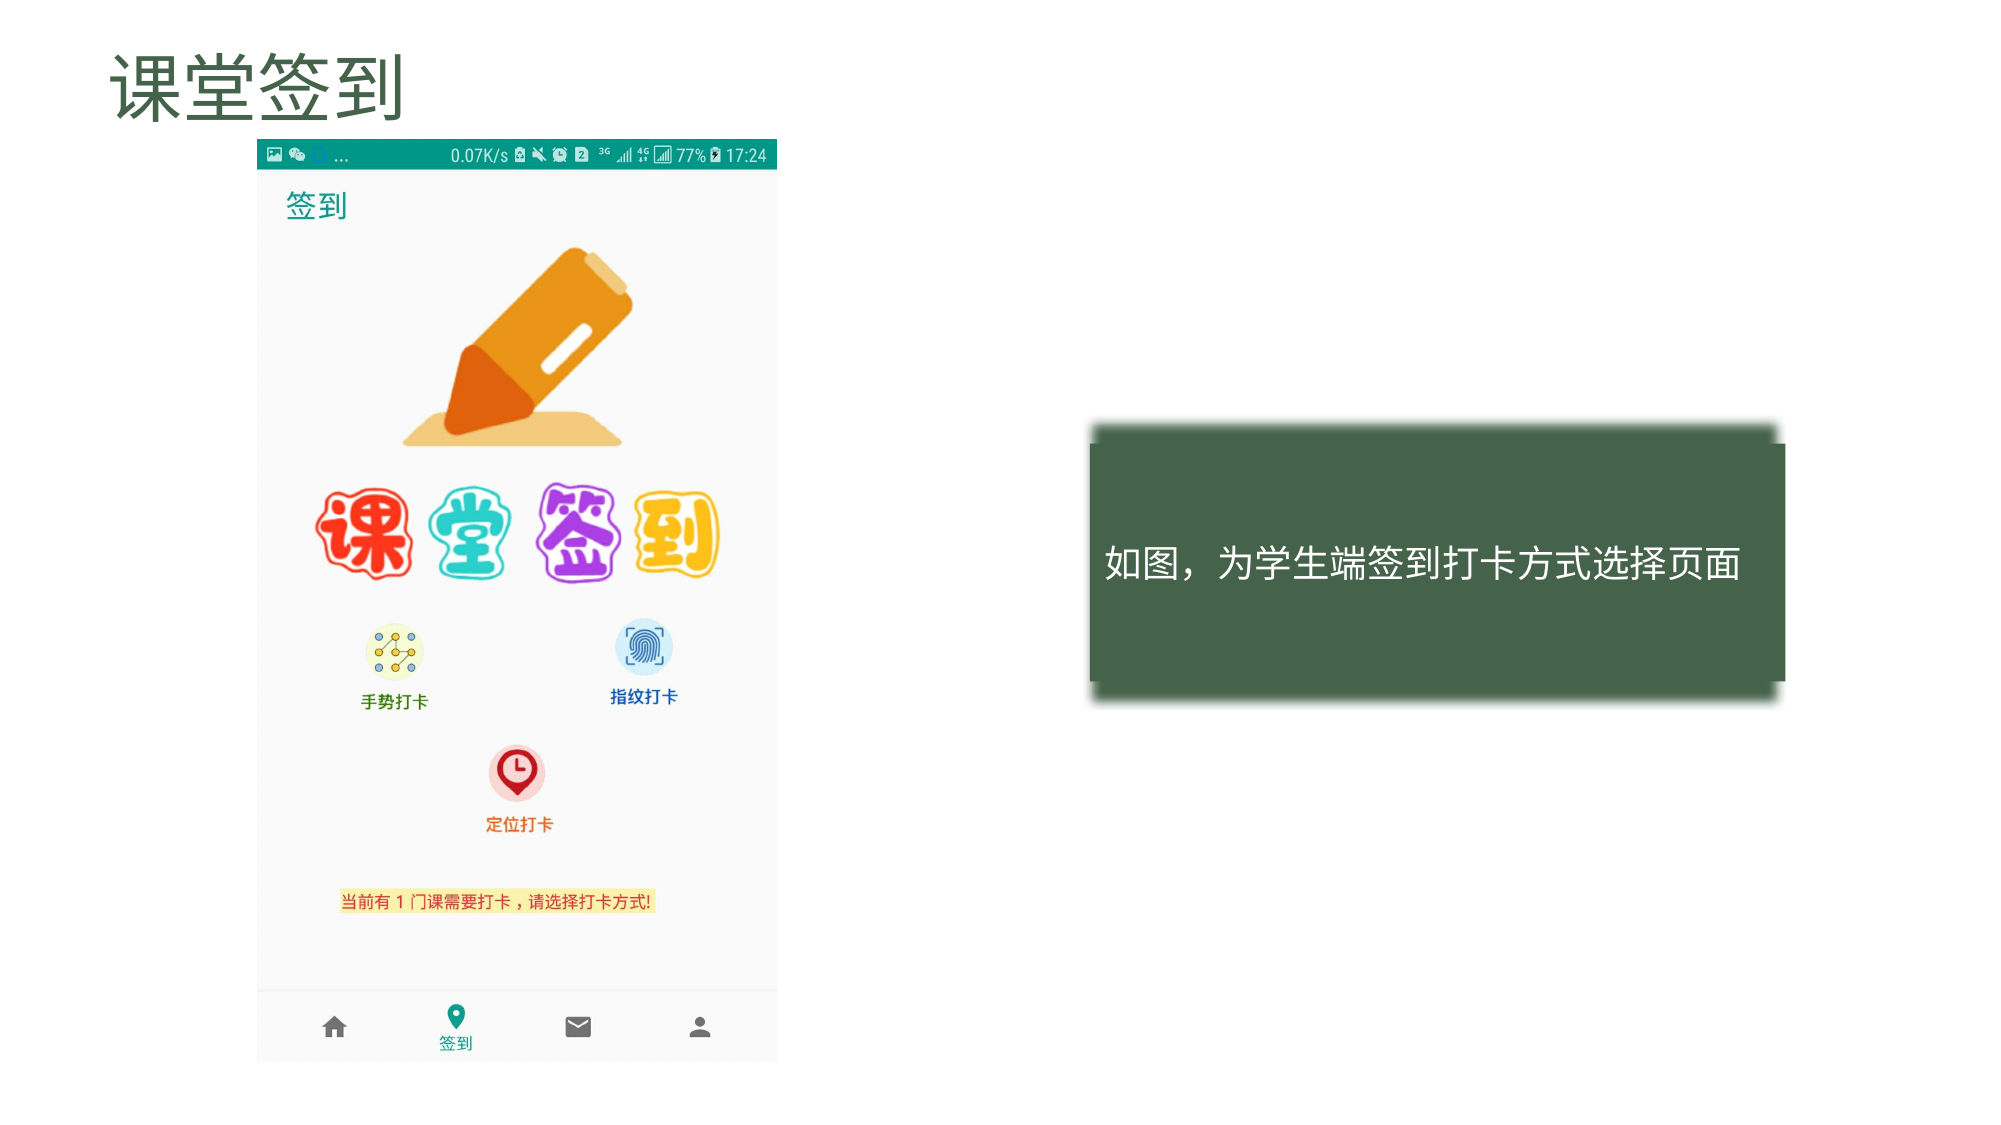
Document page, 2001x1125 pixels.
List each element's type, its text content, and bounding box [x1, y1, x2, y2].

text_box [1082, 414, 1786, 711]
text_box 课堂签到 [92, 33, 423, 139]
picture [257, 139, 777, 1063]
